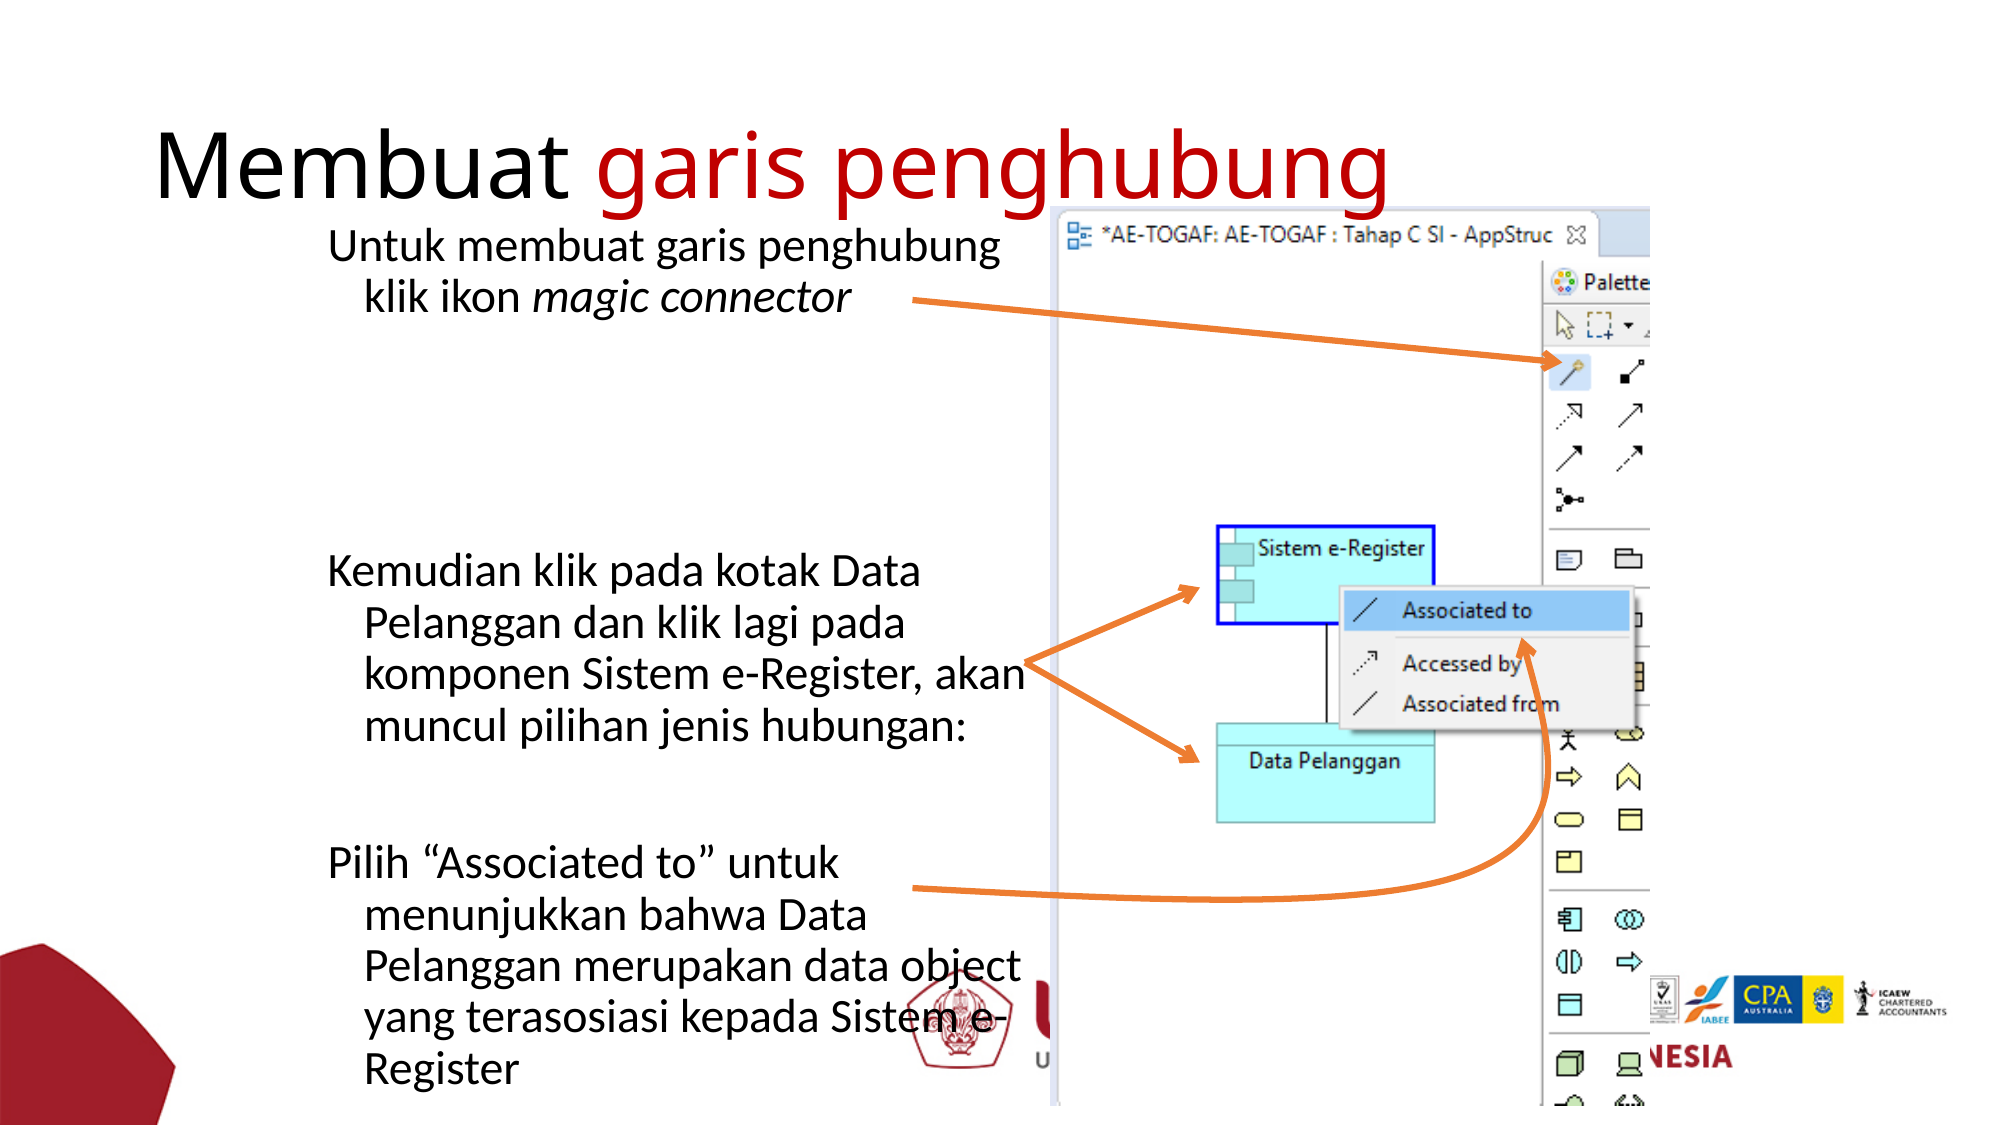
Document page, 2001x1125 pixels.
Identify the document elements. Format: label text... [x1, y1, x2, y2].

list Untuk membuat garis penghubung klik ikon magic connector Kemudian klik pada kotak Data Pelanggan dan klik lagi pada komponen Sistem e-Register, akan muncul pilihan jenis hubungan: Pilih “Associated to” untuk menunjukkan bahwa Data Pelanggan merupakan data object yang terasosiasi kepada Sistem e-Register [312, 278, 1063, 1113]
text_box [1024, 662, 1200, 763]
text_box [1024, 587, 1200, 662]
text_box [912, 299, 1563, 363]
picture [0, 0, 2001, 1125]
title Membuat garis penghubung [137, 59, 1863, 278]
text_box [912, 831, 1049, 896]
